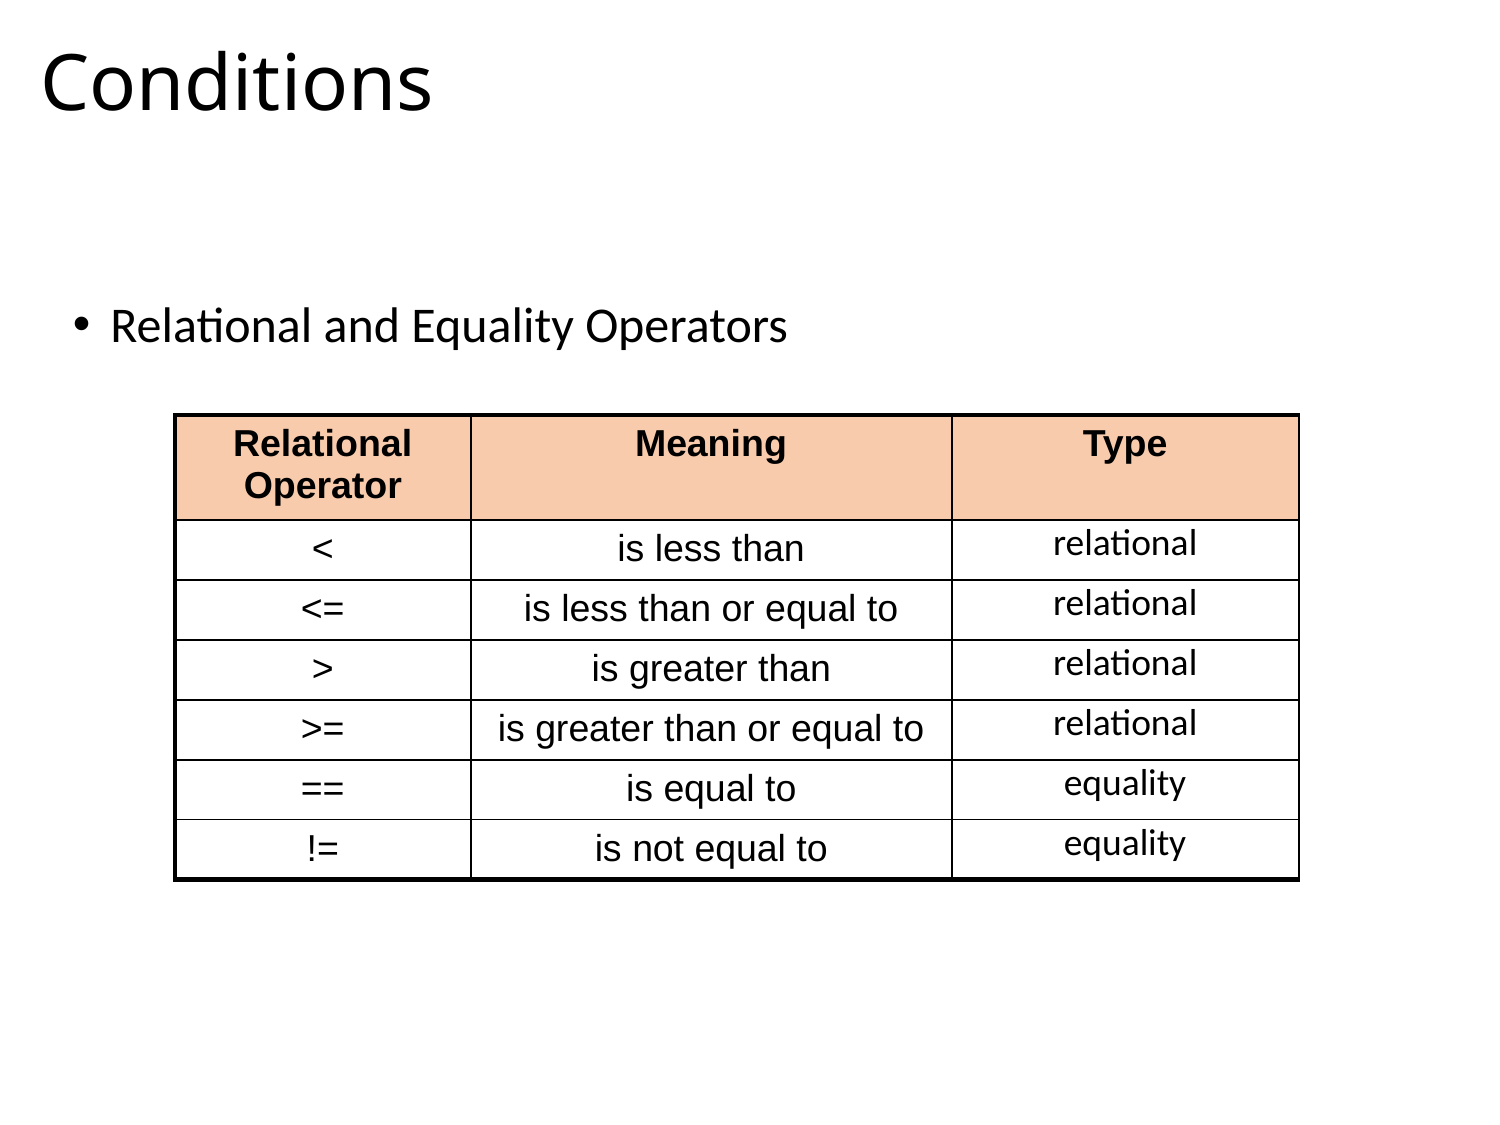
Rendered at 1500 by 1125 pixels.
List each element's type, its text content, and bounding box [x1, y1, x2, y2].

list Relational and Equality Operators [57, 291, 1436, 648]
table_cell <= [177, 581, 470, 639]
table_cell is greater than or equal to [472, 701, 951, 759]
table_cell is less than [472, 521, 951, 579]
table_cell is equal to [472, 761, 951, 819]
table_cell != [177, 820, 470, 877]
table_cell is less than or equal to [472, 581, 951, 639]
table_cell relational [953, 641, 1298, 699]
table_cell relational [953, 521, 1298, 579]
table_cell relational [953, 701, 1298, 759]
title Conditions [25, 26, 1469, 138]
table_cell < [177, 521, 470, 579]
table_cell relational [953, 581, 1298, 639]
table_cell > [177, 641, 470, 699]
table_cell equality [953, 820, 1298, 877]
table_cell equality [953, 761, 1298, 819]
table_header Meaning [472, 417, 951, 519]
table_cell == [177, 761, 470, 819]
table_cell is greater than [472, 641, 951, 699]
table_cell is not equal to [472, 820, 951, 877]
table_header Relational Operator [177, 417, 470, 519]
table_header Type [953, 417, 1298, 519]
table_cell >= [177, 701, 470, 759]
